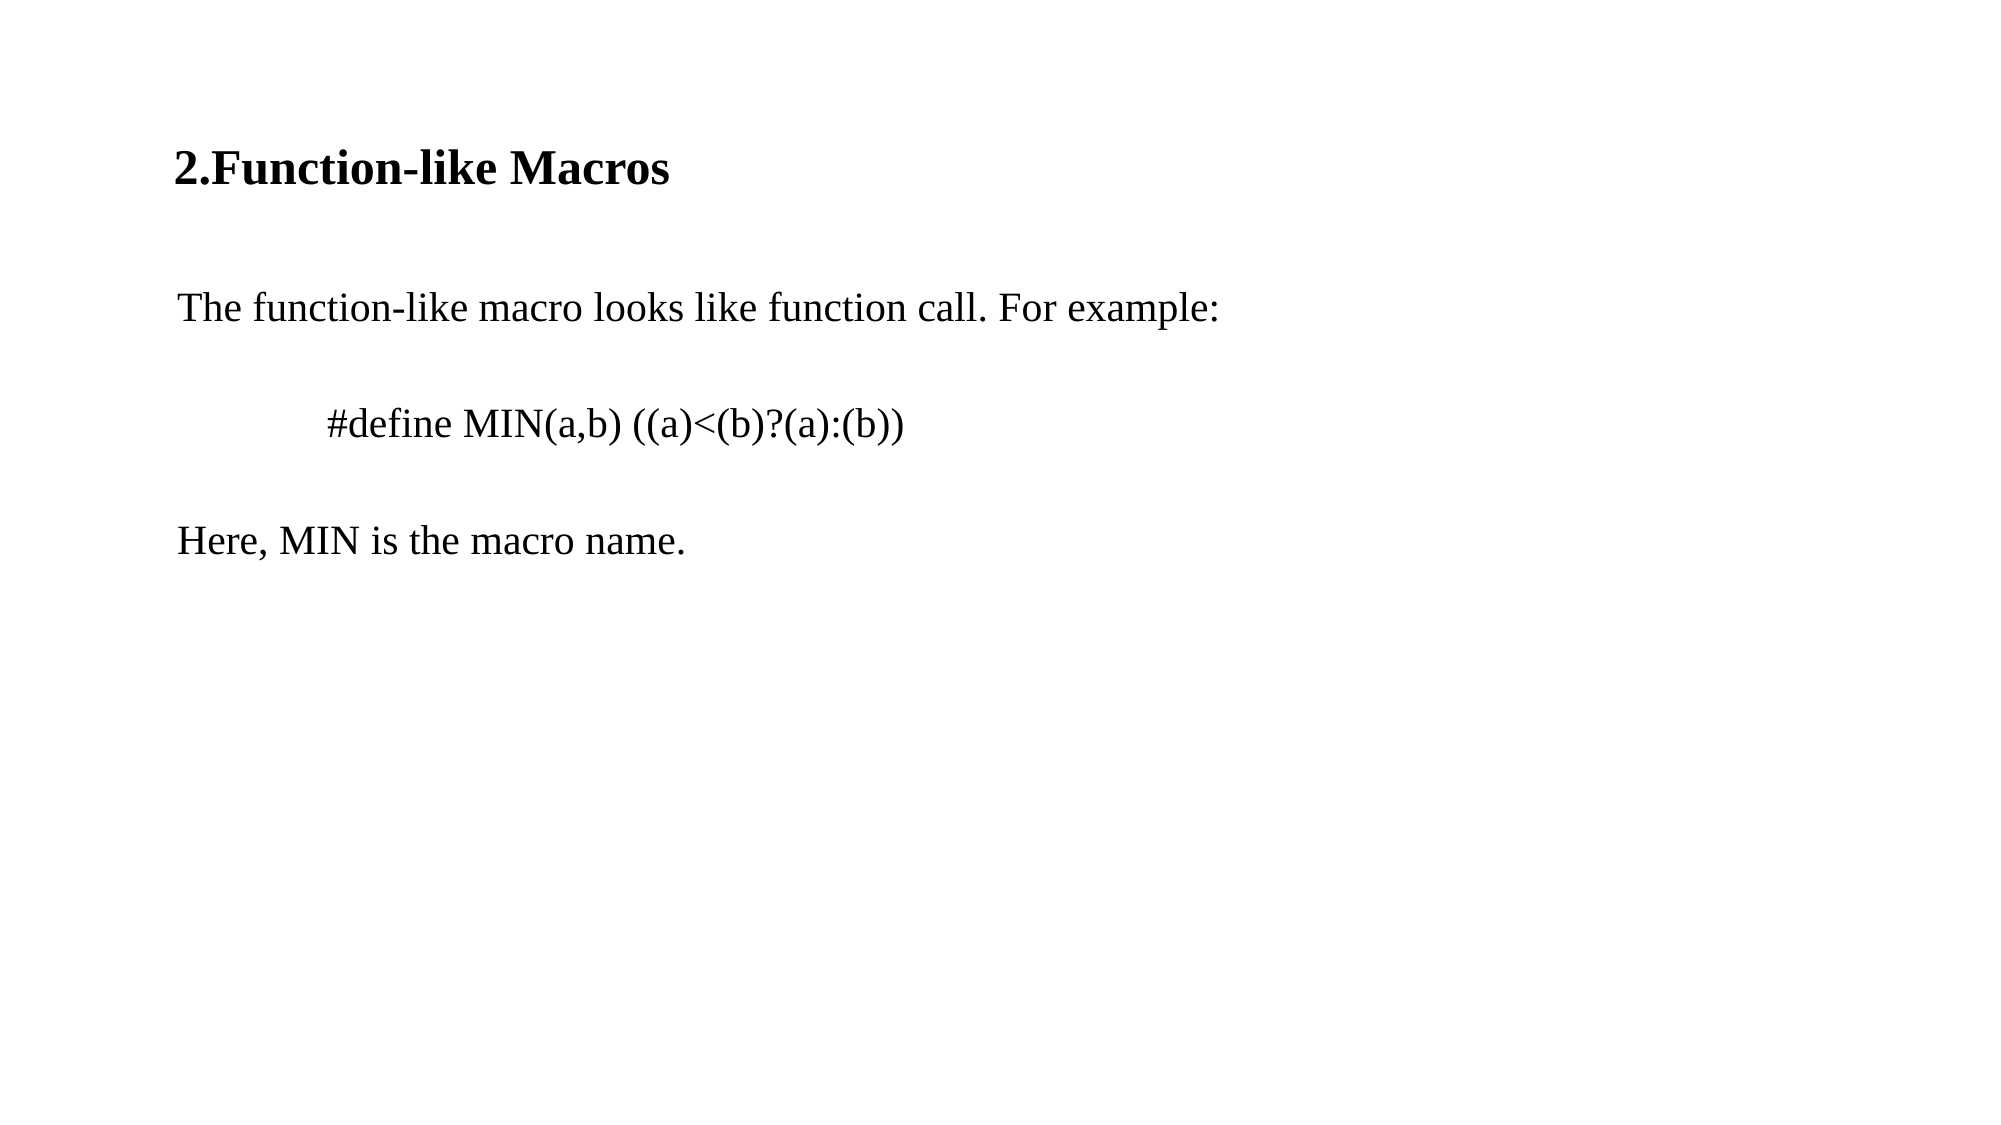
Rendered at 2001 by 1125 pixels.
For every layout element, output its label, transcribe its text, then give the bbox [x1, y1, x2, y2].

text_box The function-like macro looks like function call. For example: #define MIN(a,b) ((a)<(b)?(a):(b)) Here, MIN is the macro name. [162, 272, 1457, 737]
text_box 2.Function-like Macros [66, 116, 778, 212]
